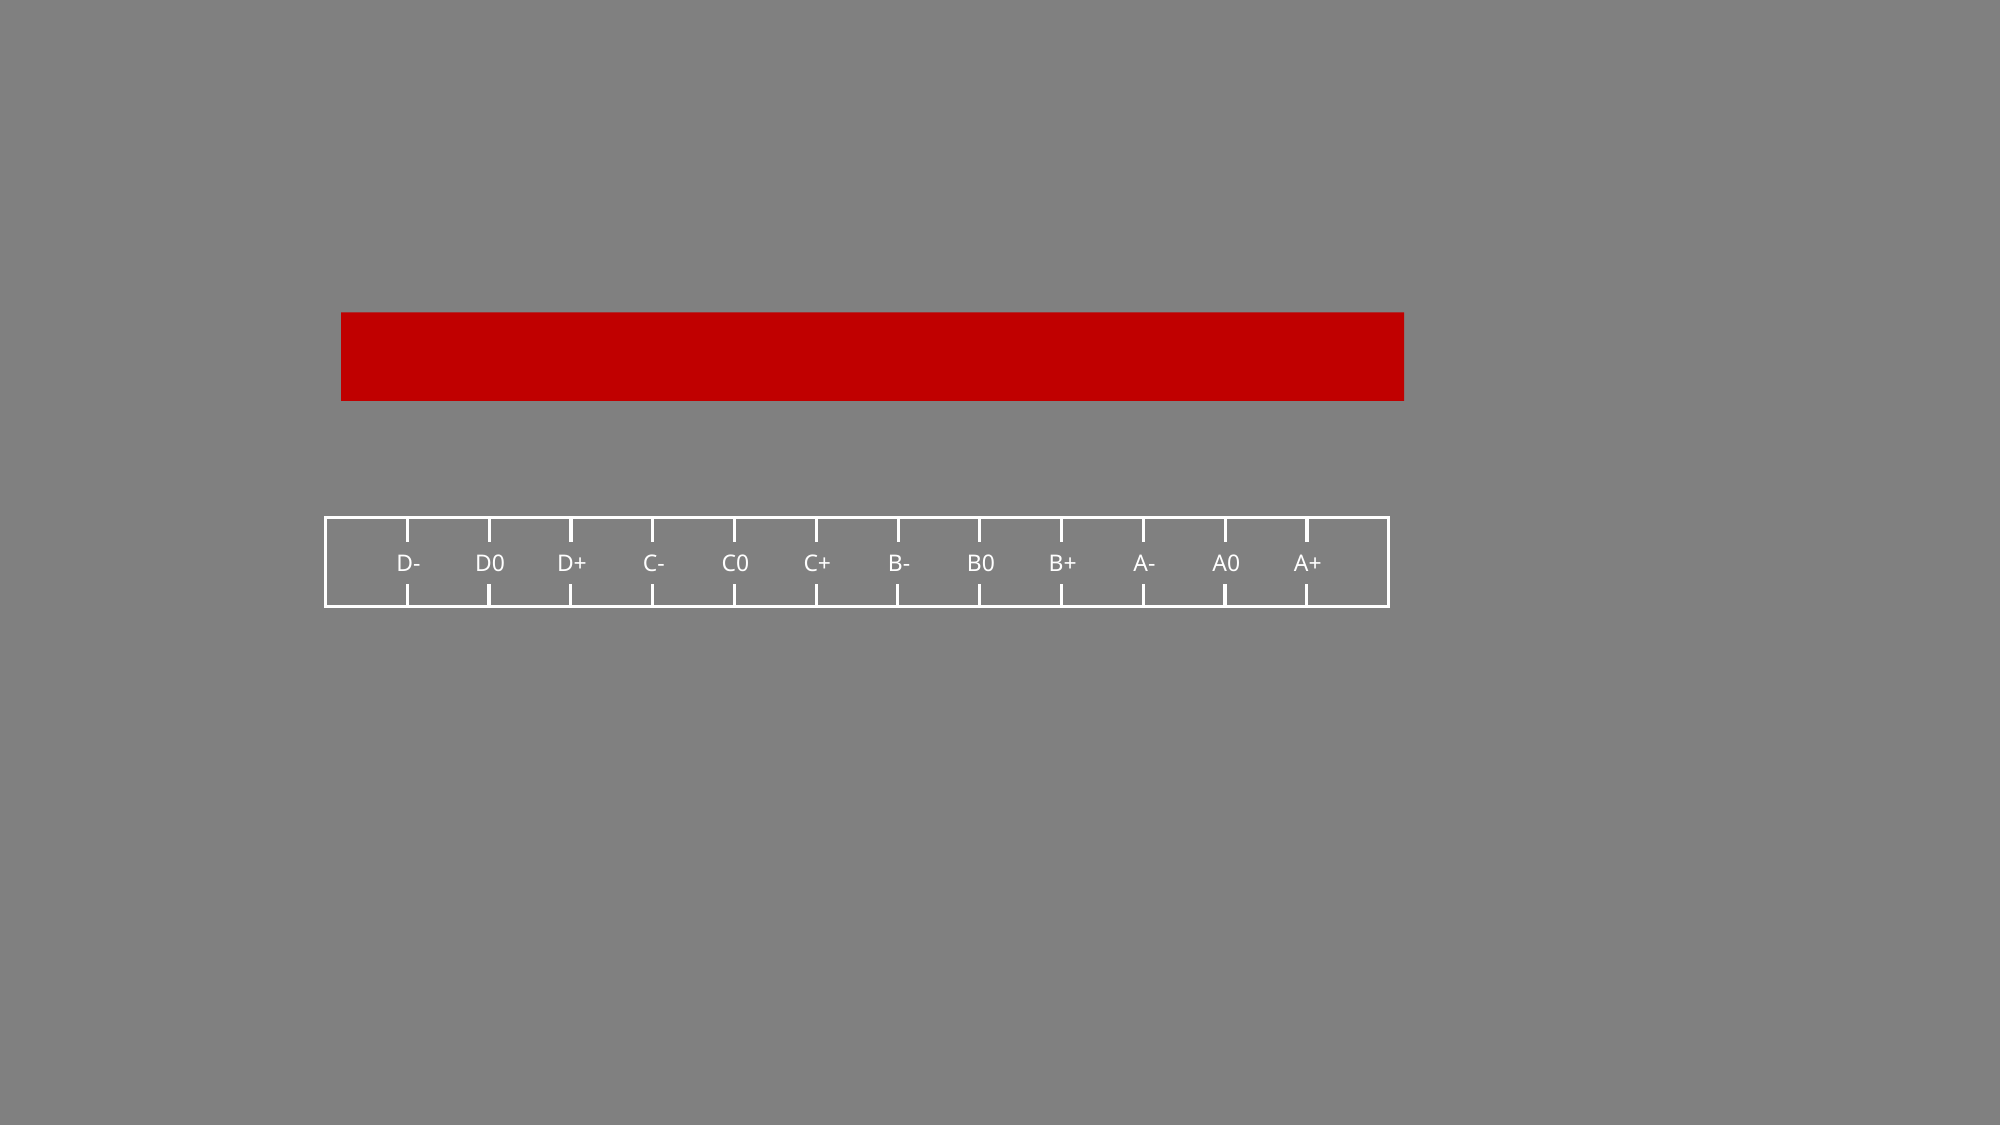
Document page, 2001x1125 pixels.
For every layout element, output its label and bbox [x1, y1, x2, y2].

text_box [340, 311, 1406, 403]
text_box [325, 517, 1390, 607]
